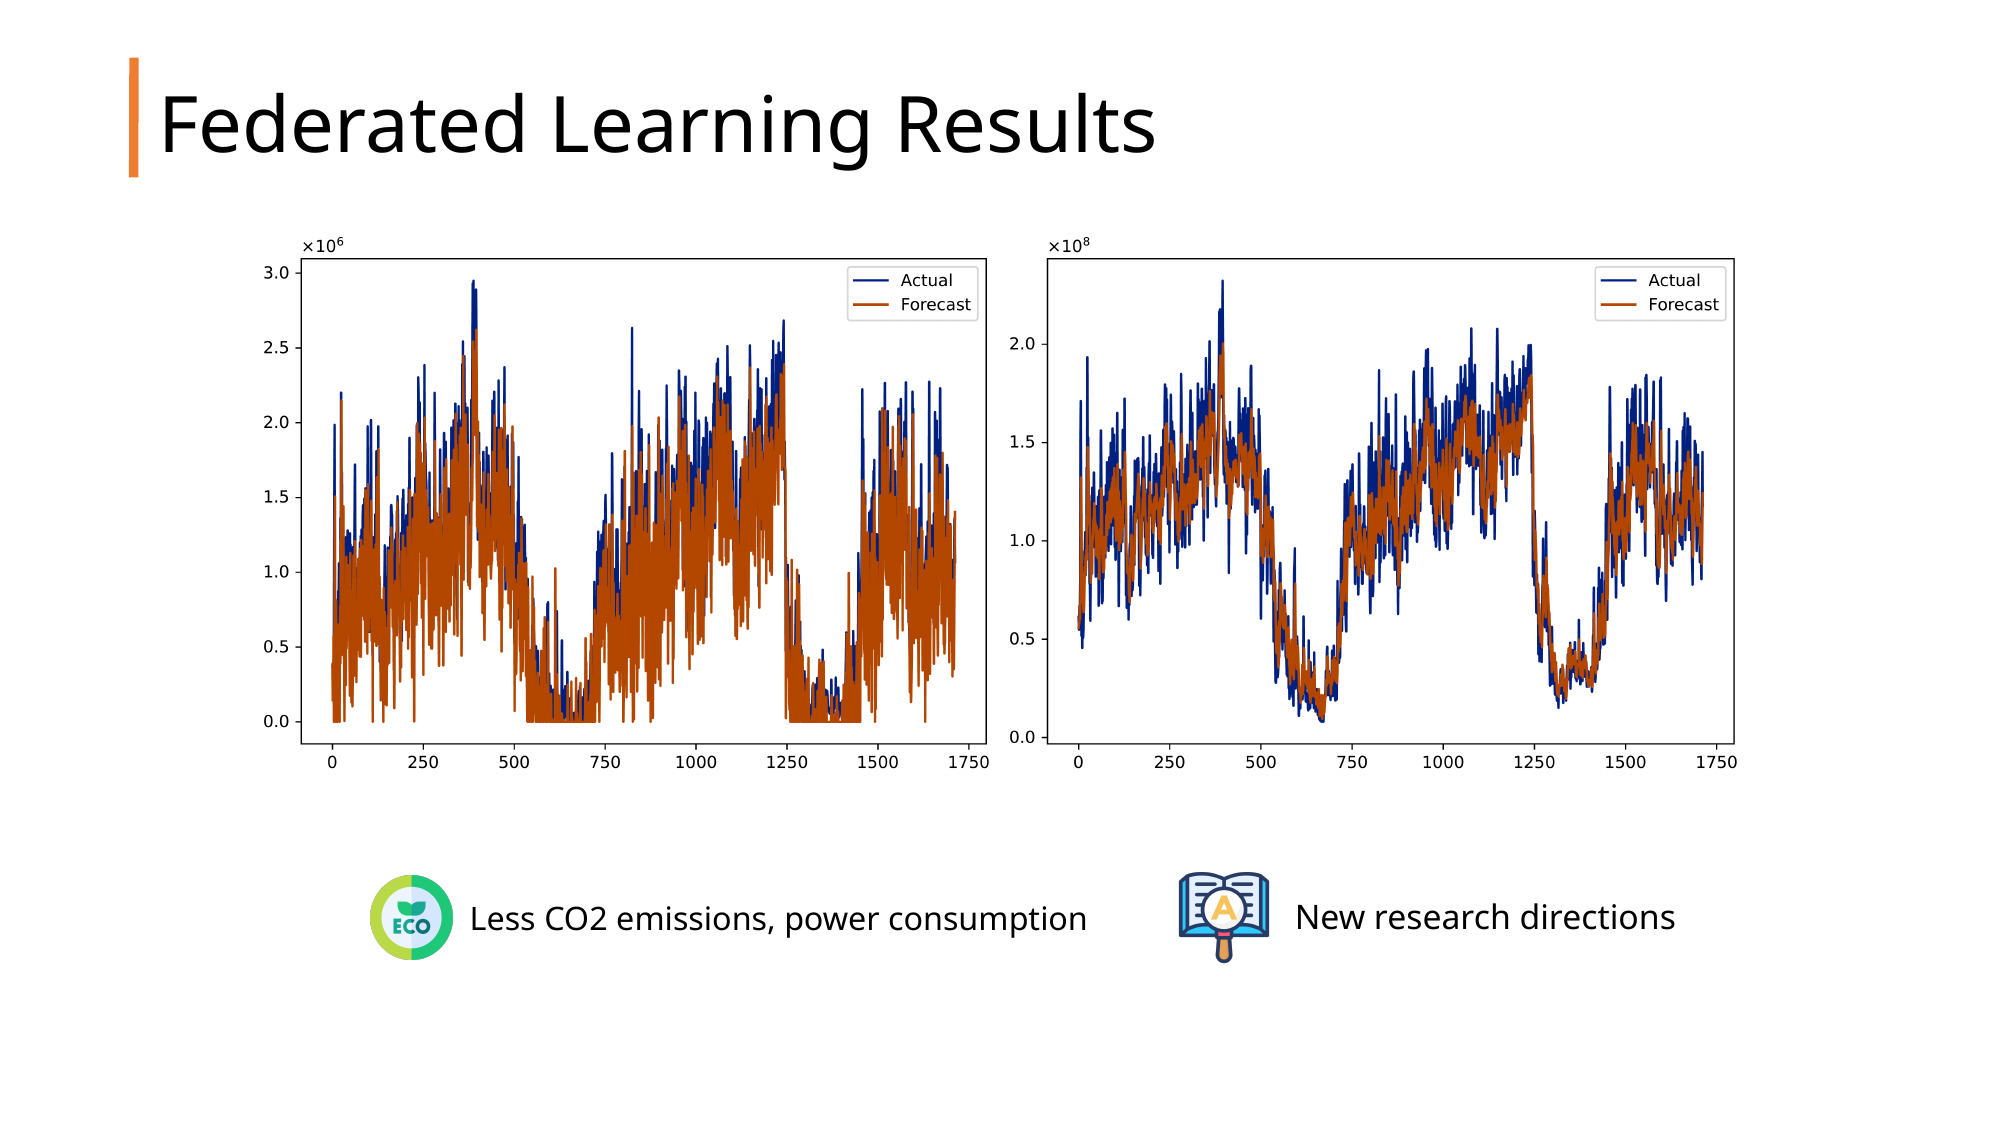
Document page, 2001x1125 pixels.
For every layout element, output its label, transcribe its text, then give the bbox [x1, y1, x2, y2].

text_box New research directions [1279, 892, 1716, 944]
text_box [244, 217, 1758, 791]
text_box Federated Learning Results [143, 57, 1175, 178]
picture [1175, 870, 1272, 965]
picture [370, 875, 453, 960]
text_box Less CO2 emissions, power consumption [454, 891, 1105, 945]
